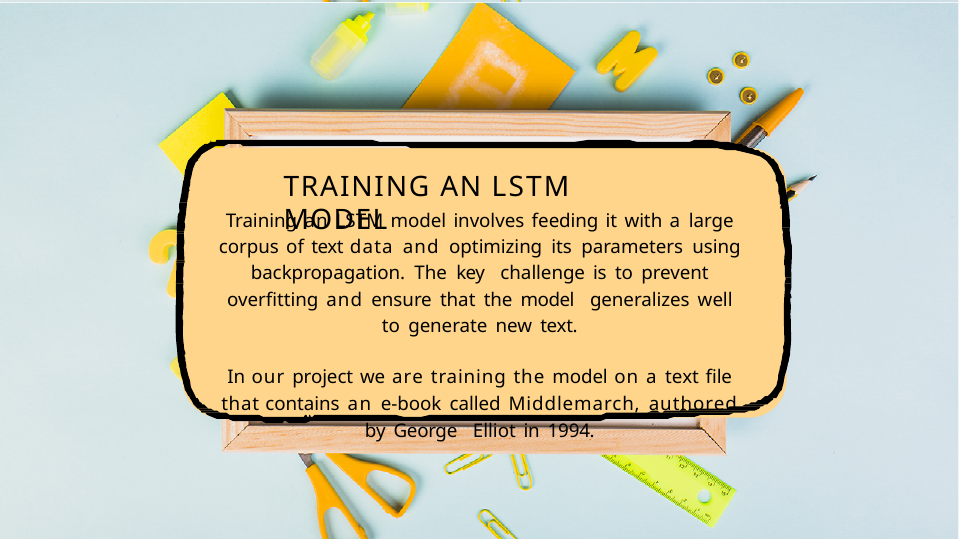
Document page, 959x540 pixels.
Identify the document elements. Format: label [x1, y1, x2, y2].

text_box [0, 0, 959, 539]
